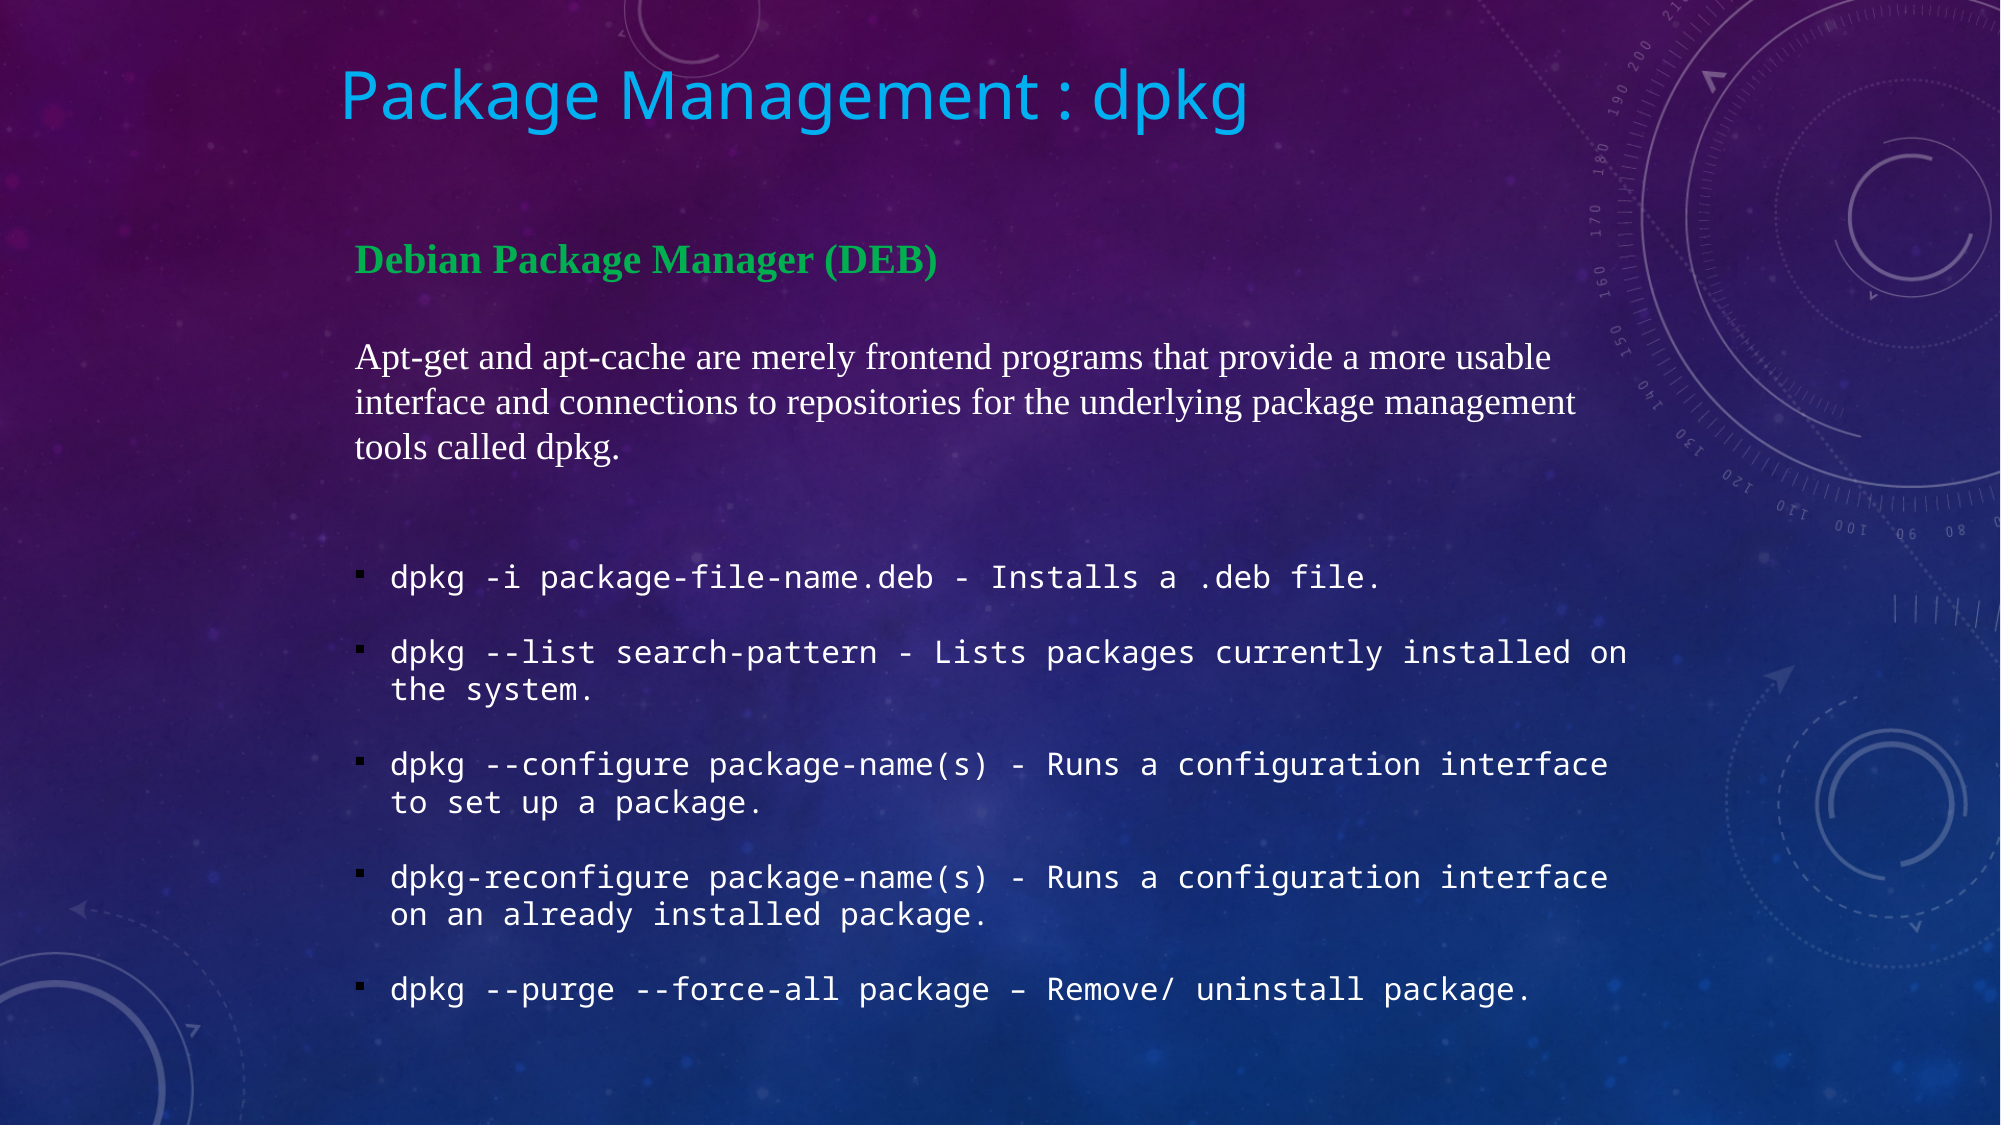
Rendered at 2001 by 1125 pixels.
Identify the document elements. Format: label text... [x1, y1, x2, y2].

picture [0, 0, 2001, 1125]
text_box Debian Package Manager (DEB) Apt-get and apt-cache are merely frontend programs that provide a more usable interface and connections to repositories for the underlying package management tools called dpkg. dpkg -i package-file-name.deb - Installs a .deb file. dpkg --list search-pattern - Lists packages currently installed on the system. dpkg --configure package-name(s) - Runs a configuration interface to set up a package. dpkg-reconfigure package-name(s) - Runs a configuration interface on an already installed package. dpkg --purge --force-all package – Remove/ uninstall package. [339, 224, 1675, 1050]
text_box Package Management : dpkg [339, 57, 1630, 133]
